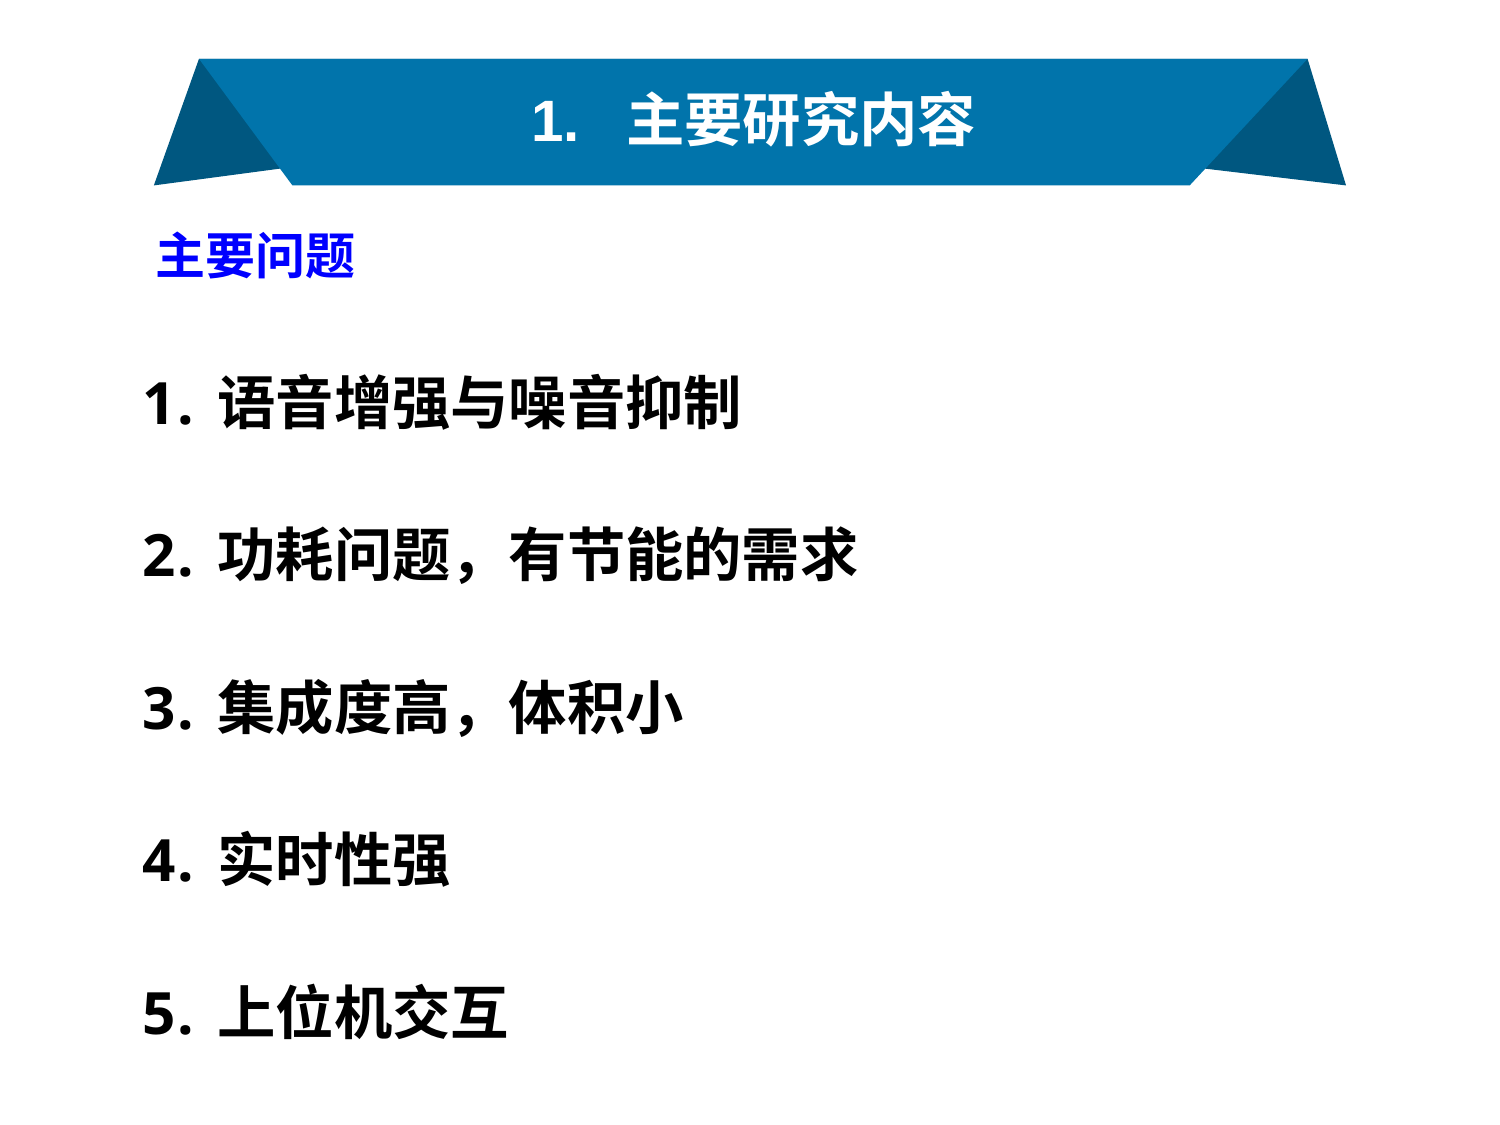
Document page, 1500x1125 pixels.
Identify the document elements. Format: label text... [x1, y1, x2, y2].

text_box 语音增强与噪音抑制 功耗问题，有节能的需求 集成度高，体积小 实时性强 上位机交互 [127, 288, 1472, 1054]
text_box 主要问题 [140, 216, 370, 288]
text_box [153, 58, 1347, 186]
